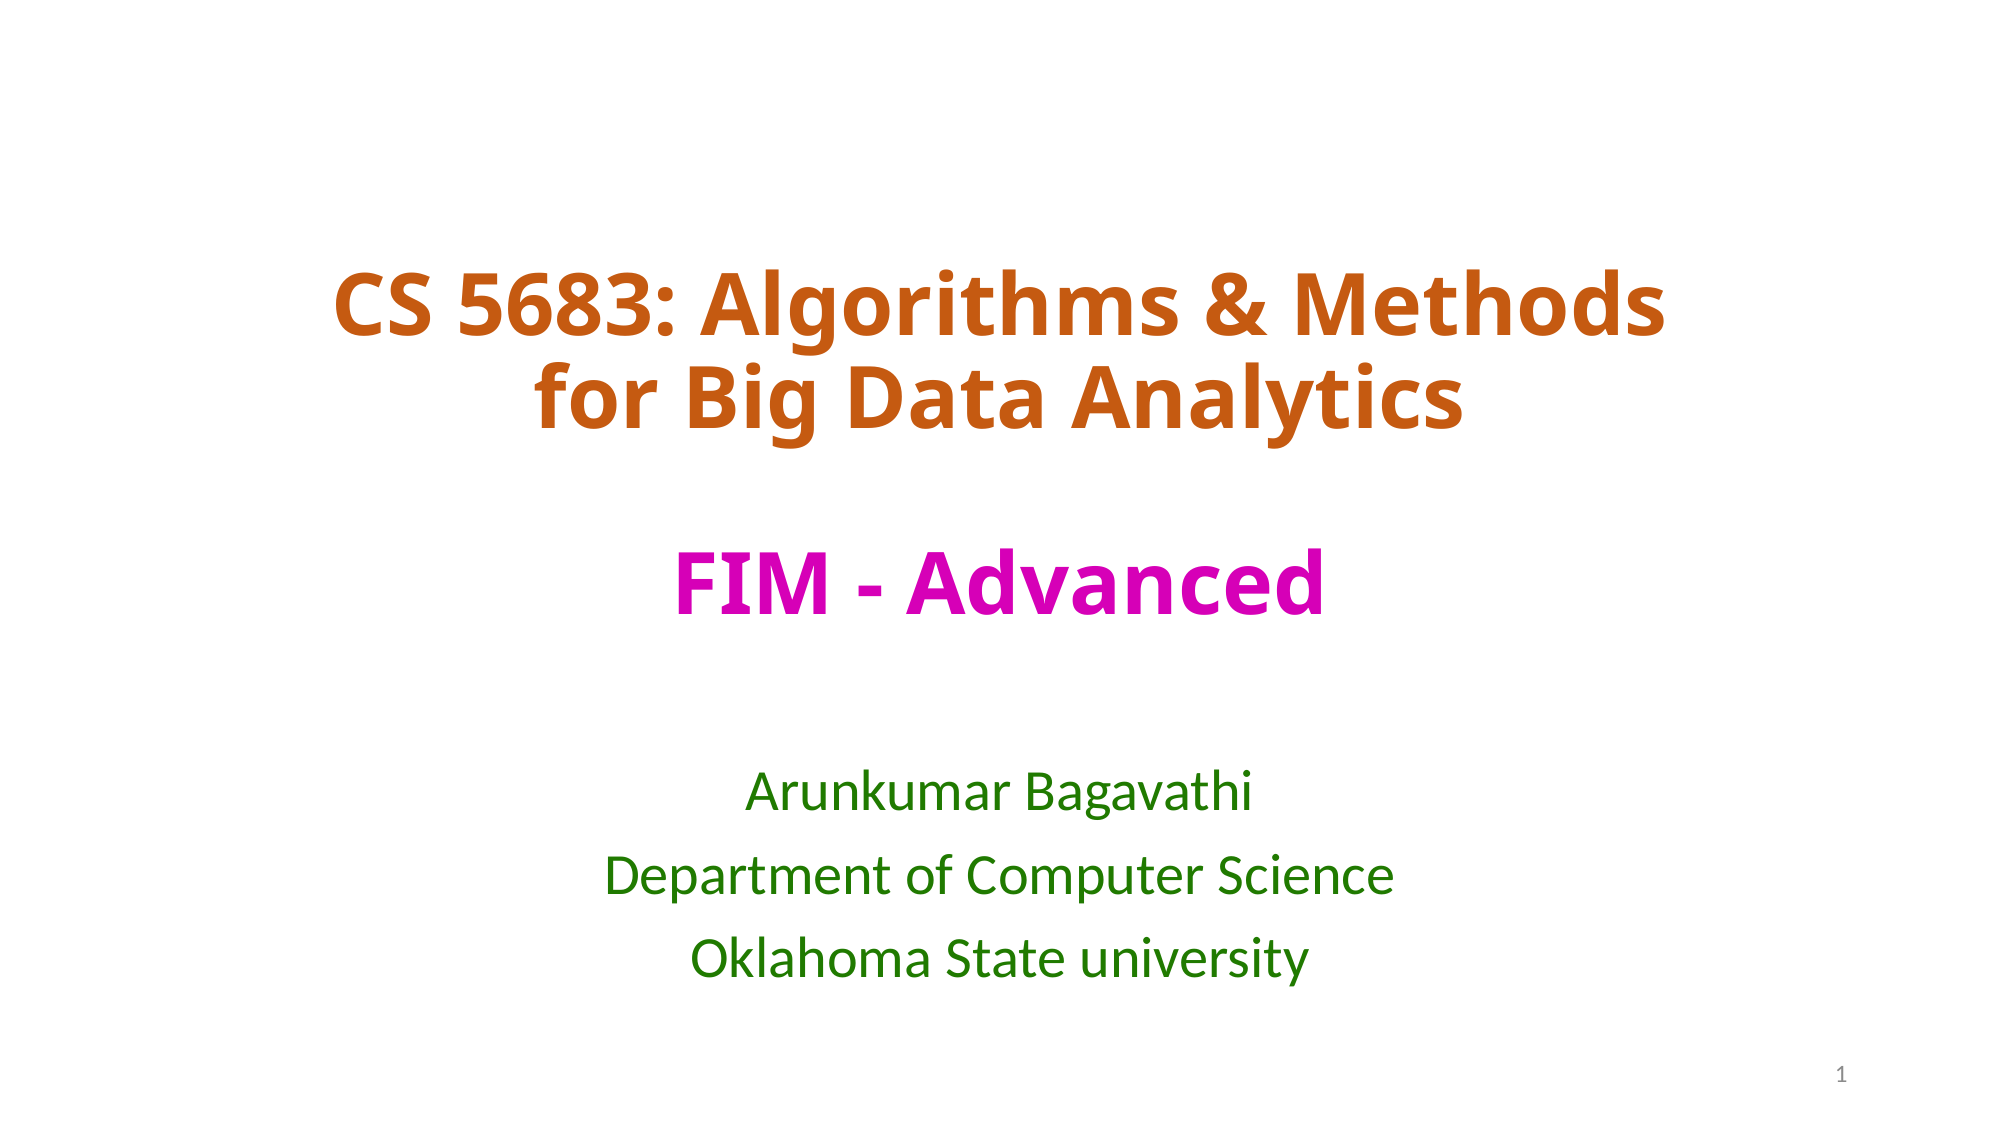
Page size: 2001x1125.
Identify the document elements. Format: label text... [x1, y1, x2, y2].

title CS 5683: Algorithms & Methods for Big Data Analytics FIM - Advanced [249, 249, 1750, 641]
subtitle Arunkumar Bagavathi Department of Computer Science Oklahoma State university [249, 752, 1750, 1103]
slide_number 1 [1412, 1042, 1863, 1103]
